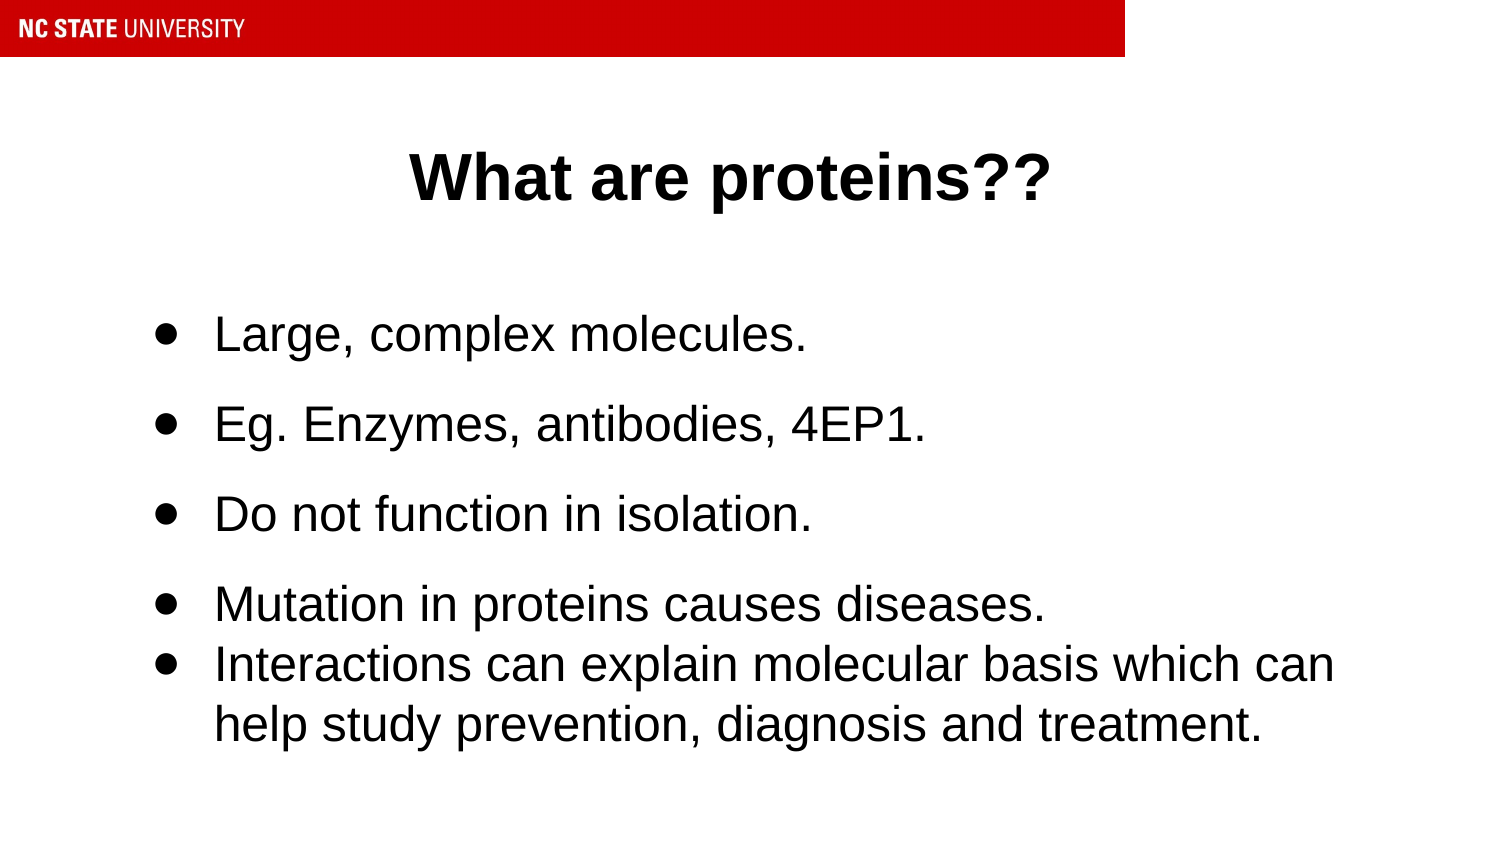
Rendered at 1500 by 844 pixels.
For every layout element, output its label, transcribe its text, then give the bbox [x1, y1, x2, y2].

subtitle Large, complex molecules. Eg. Enzymes, antibodies, 4EP1. Do not function in isolation. Mutation in proteins causes diseases. Interactions can explain molecular basis which can help study prevention, diagnosis and treatment. [123, 263, 1430, 733]
title What are proteins?? [94, 82, 1370, 264]
picture [0, 0, 1125, 57]
